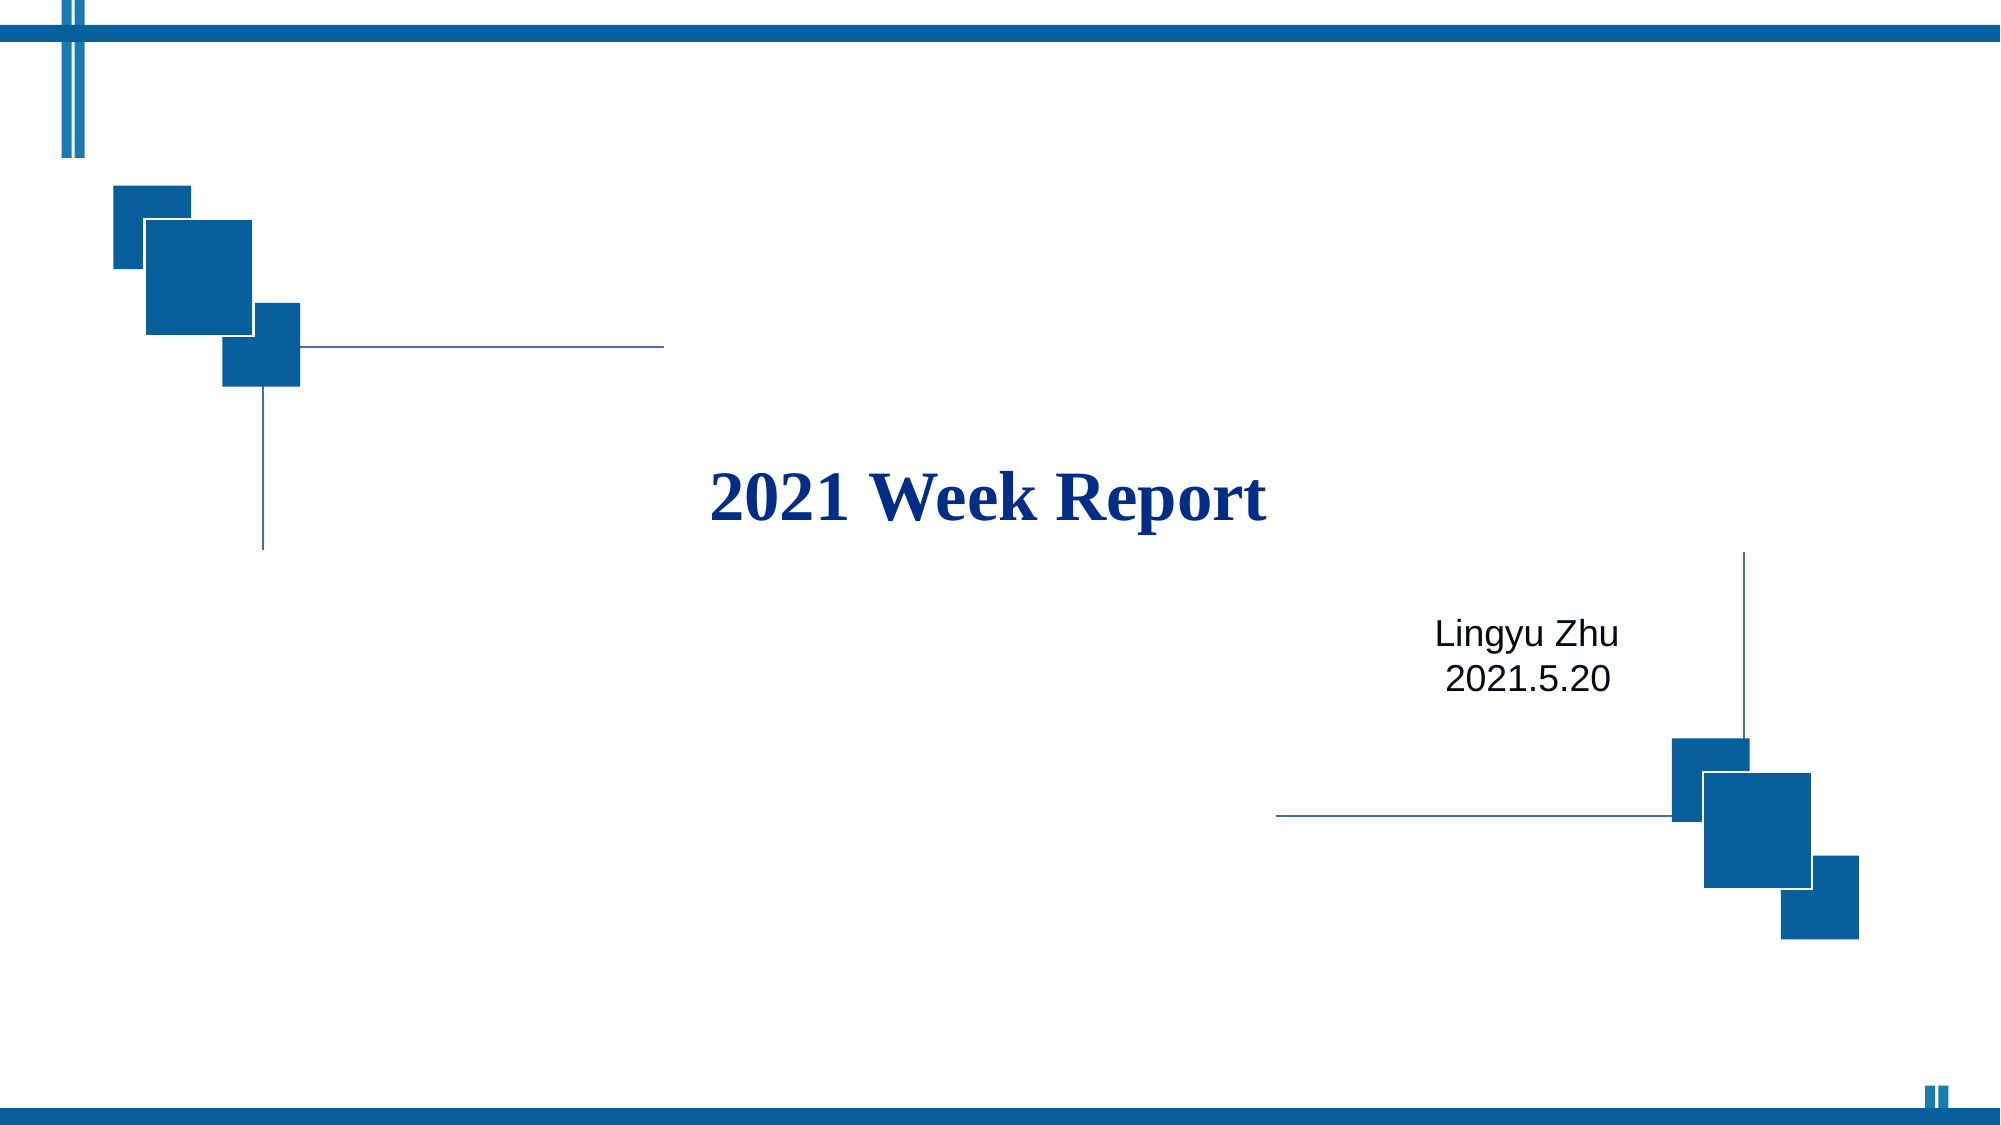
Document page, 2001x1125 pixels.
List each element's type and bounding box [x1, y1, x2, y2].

text_box [0, 1107, 2000, 1125]
text_box [113, 185, 1859, 940]
text_box [0, 24, 2000, 43]
